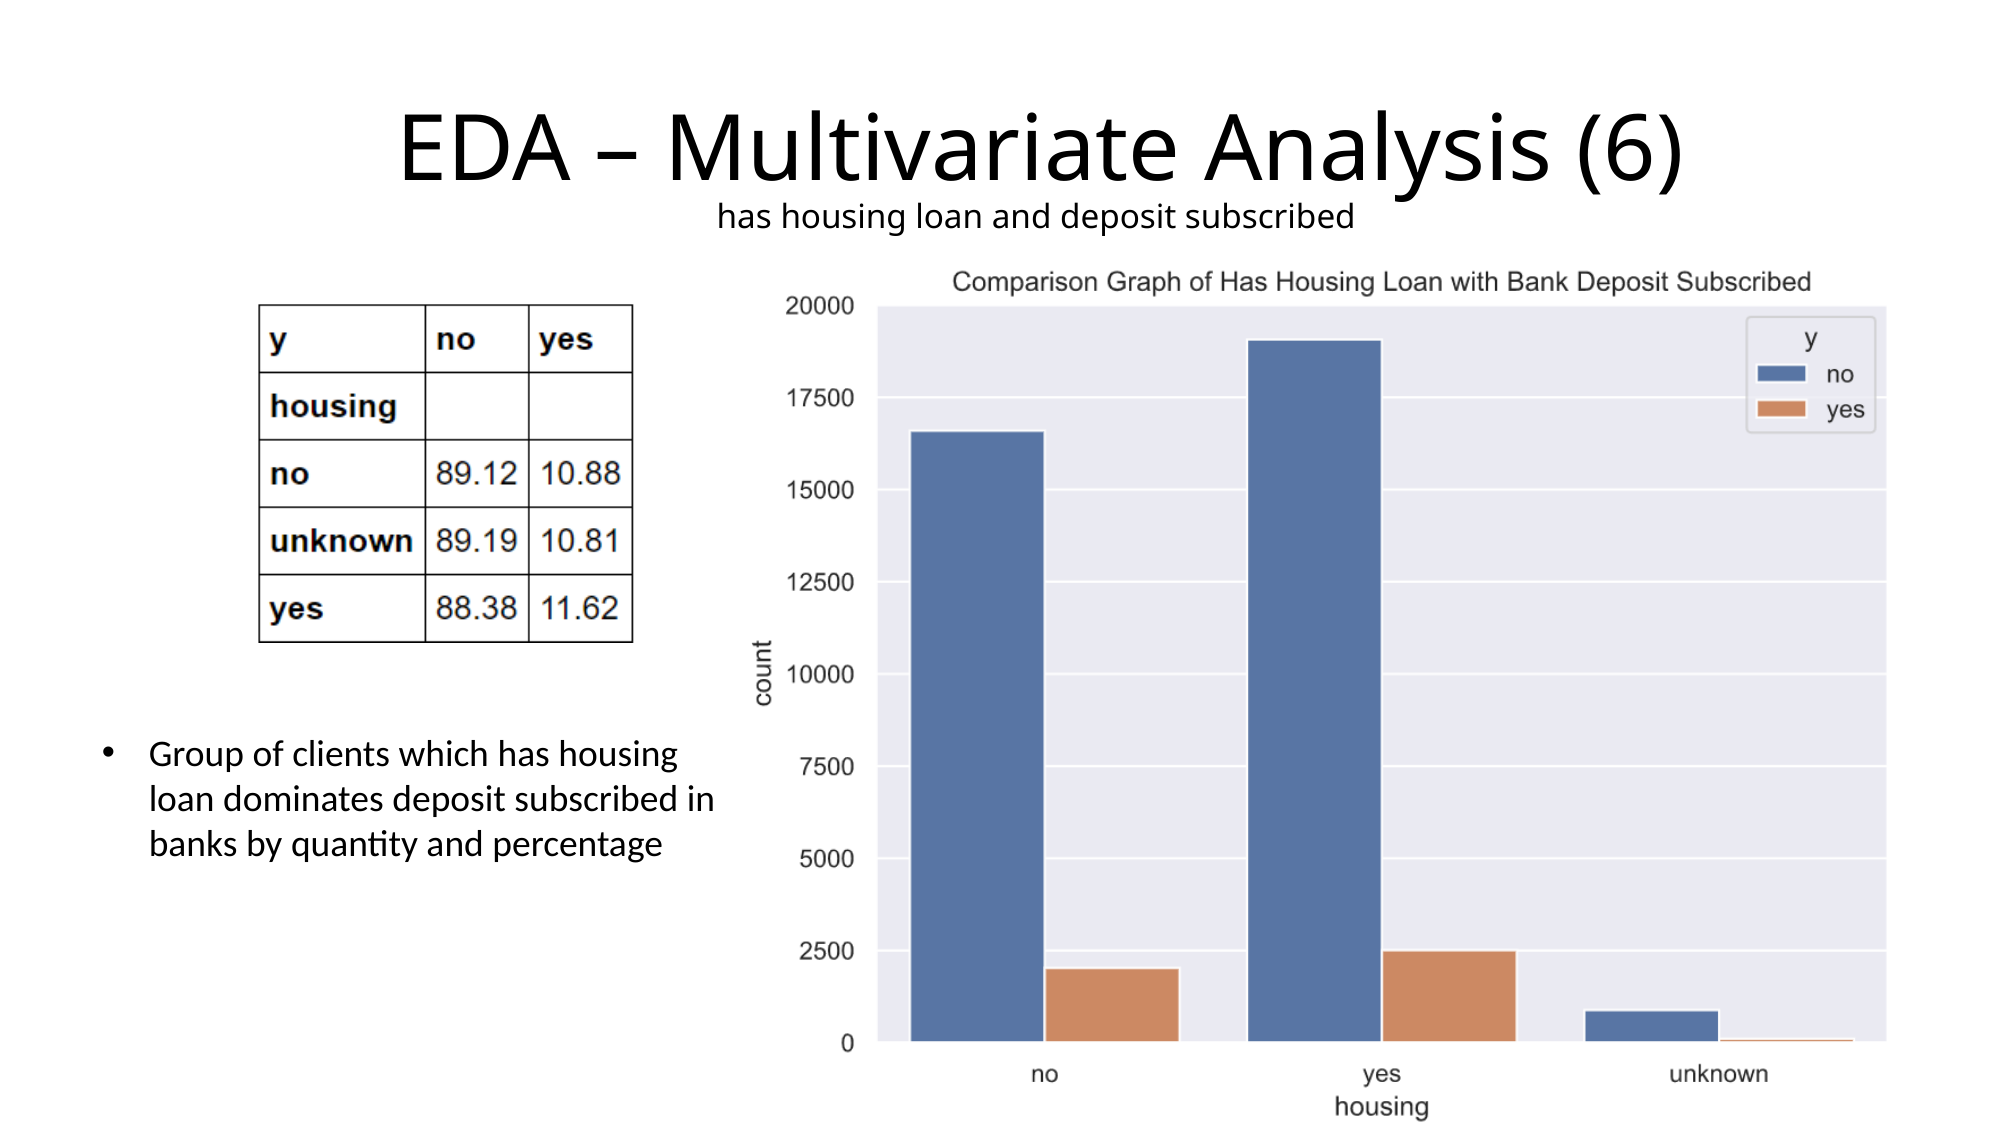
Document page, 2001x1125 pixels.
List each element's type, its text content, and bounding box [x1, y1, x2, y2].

picture [254, 303, 635, 643]
text_box Group of clients which has housing loan dominates deposit subscribed in banks by quantity and percentage [87, 722, 733, 872]
title EDA – Multivariate Analysis (6) has housing loan and deposit subscribed [137, 59, 1945, 278]
picture [751, 257, 1897, 1125]
list [137, 299, 751, 1014]
